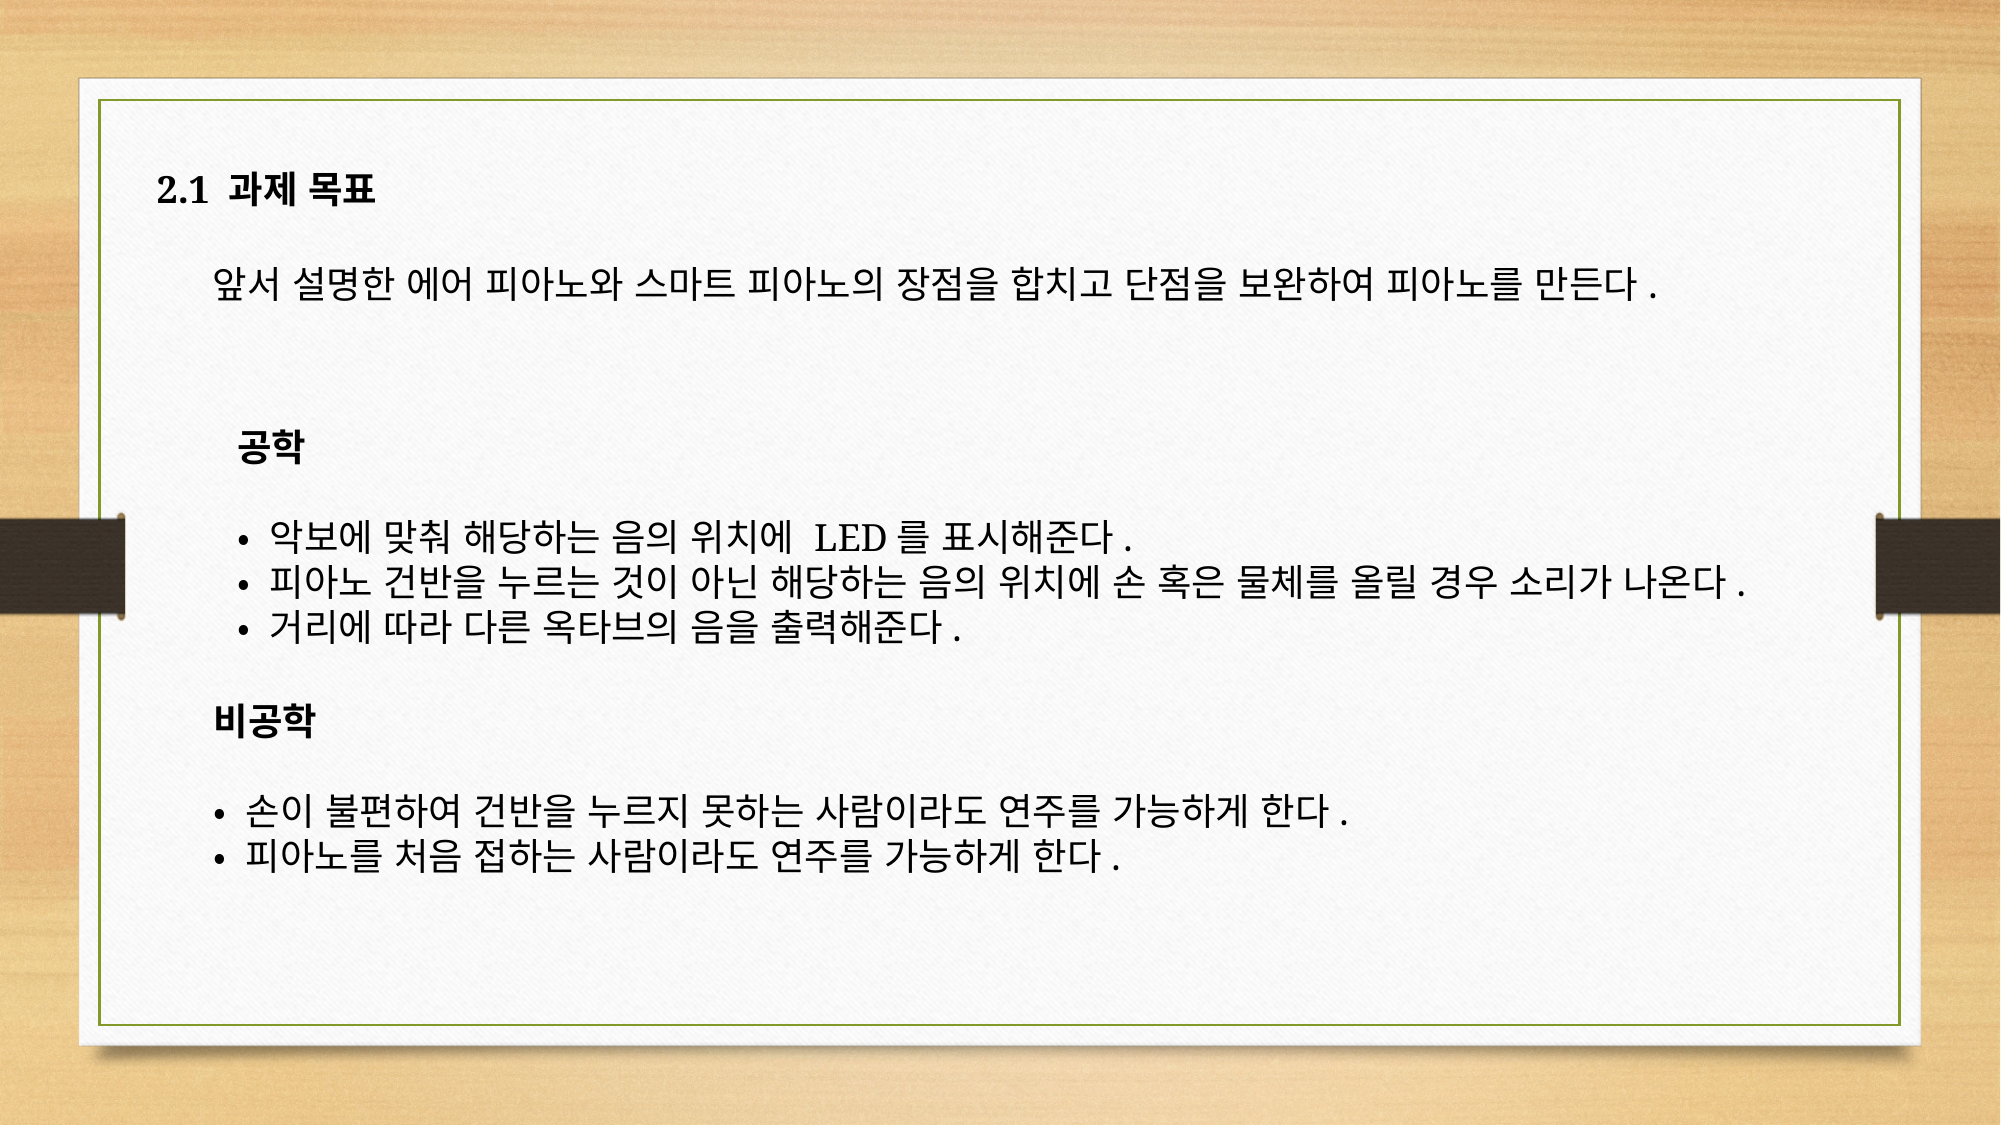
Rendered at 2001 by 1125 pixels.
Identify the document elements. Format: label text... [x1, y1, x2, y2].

text_box 비공학 • 손이 불편하여 건반을 누르지 못하는 사람이라도 연주를 가능하게 한다. • 피아노를 처음 접하는 사람이라도 연주를 가능하게 한다. [198, 690, 1364, 885]
picture [0, 0, 2001, 1125]
text_box 2.1 과제 목표 [142, 159, 392, 219]
text_box 앞서 설명한 에어 피아노와 스마트 피아노의 장점을 합치고 단점을 보완하여 피아노를 만든다. [198, 253, 1673, 313]
text_box 공학 • 악보에 맞춰 해당하는 음의 위치에 LED를 표시해준다. • 피아노 건반을 누르는 것이 아닌 해당하는 음의 위치에 손 혹은 물체를 올릴 경우 소리가 나온다. • 거리에 따라 다른 옥타브의 음을 출력해준다. [222, 417, 1762, 657]
